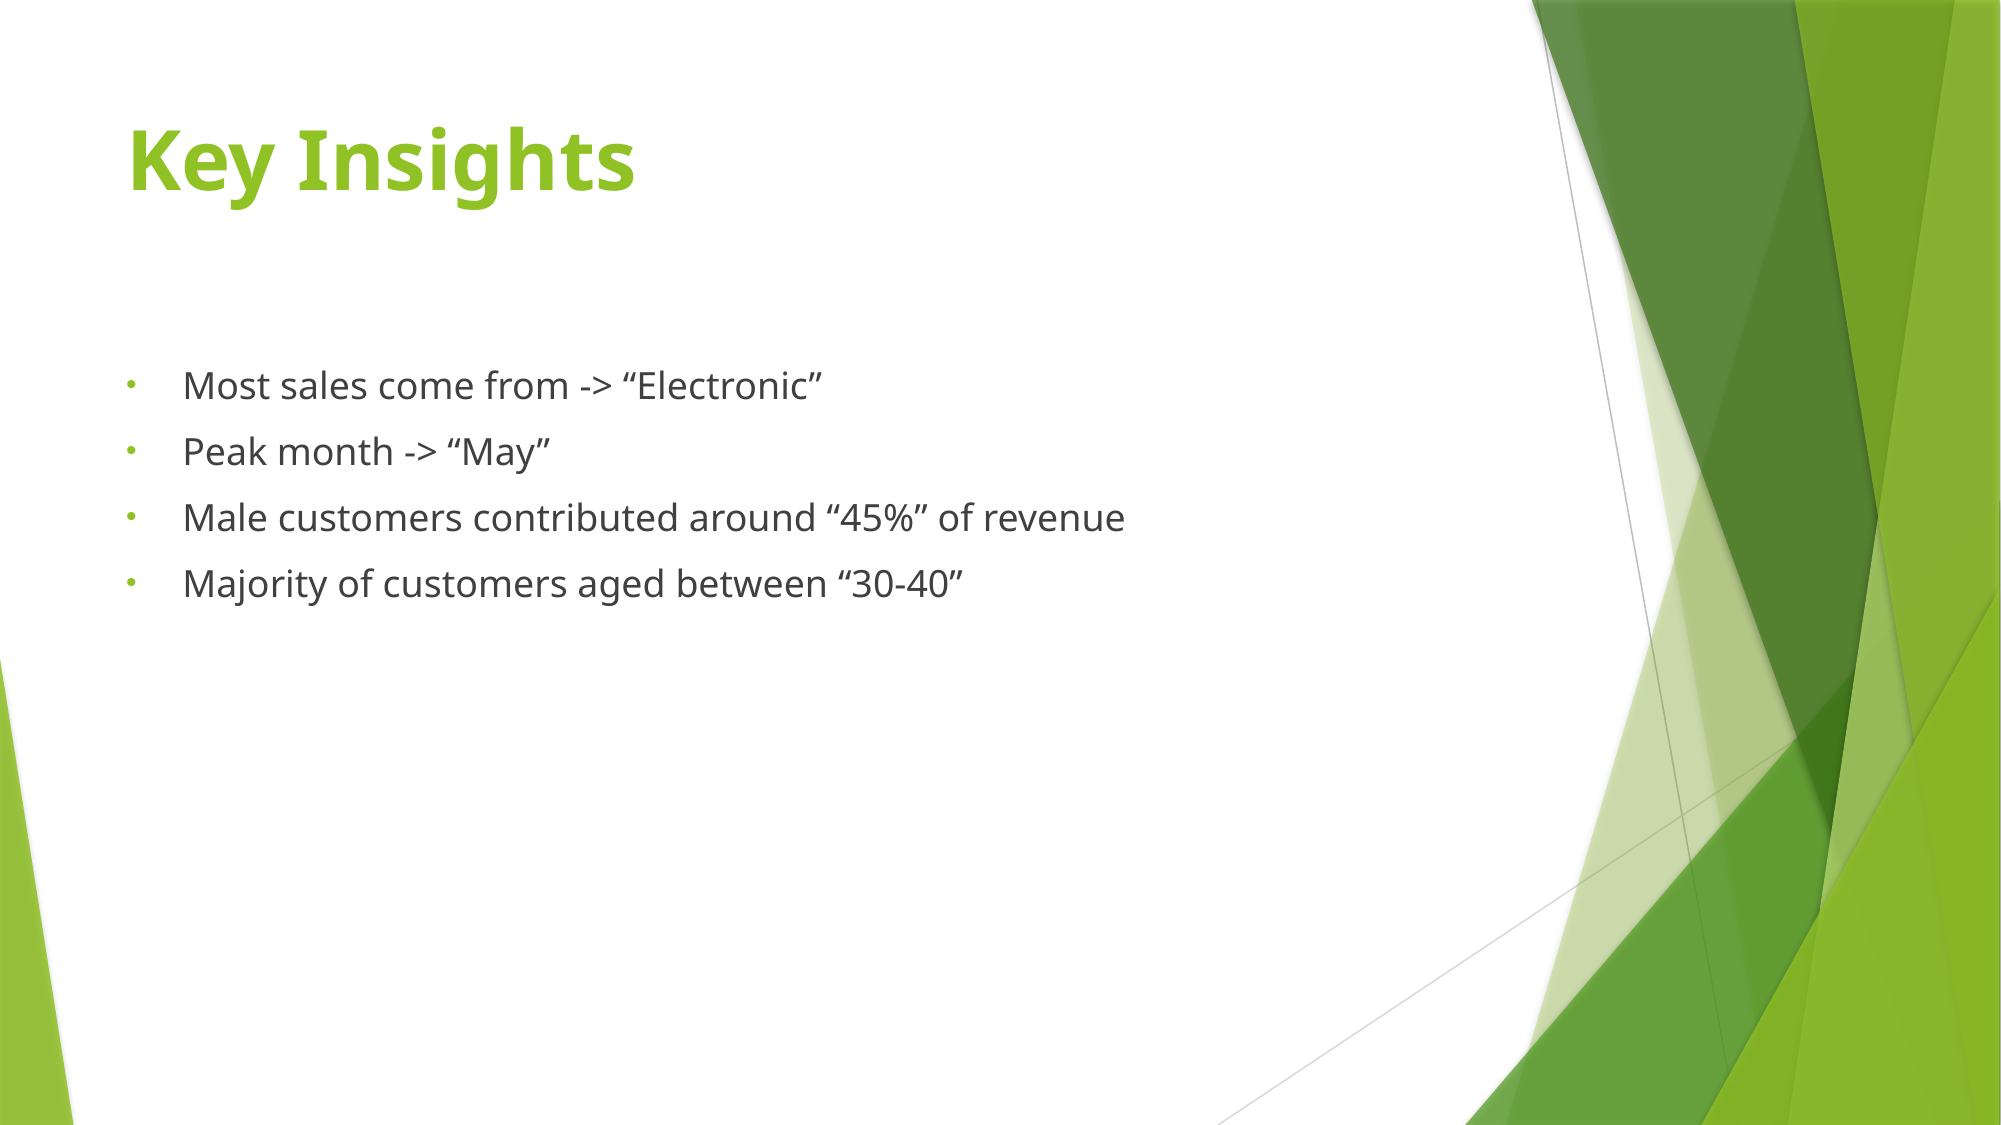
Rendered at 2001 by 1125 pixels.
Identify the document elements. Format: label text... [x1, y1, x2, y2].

list Most sales come from -> “Electronic” Peak month -> “May” Male customers contributed around “45%” of revenue Majority of customers aged between “30-40” [111, 354, 1522, 992]
title Key Insights [111, 99, 1522, 317]
